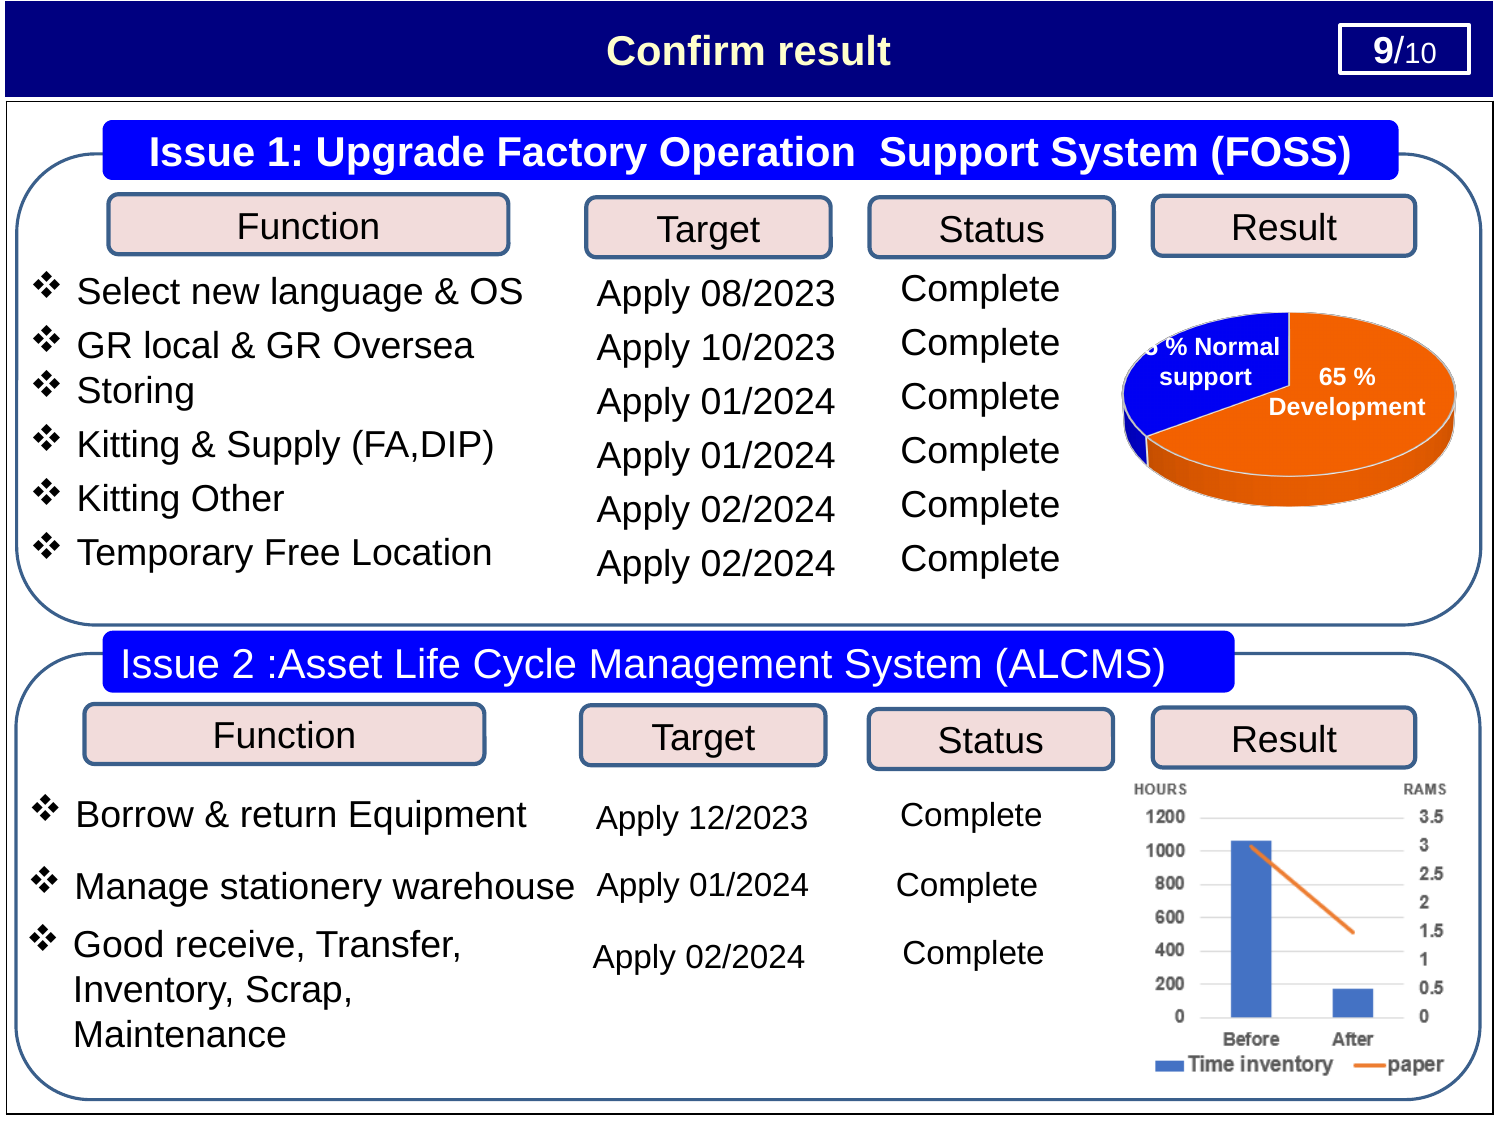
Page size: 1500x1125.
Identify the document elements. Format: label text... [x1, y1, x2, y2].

text_box Complete [879, 850, 1127, 917]
text_box Complete Complete Complete Complete Complete Complete [884, 247, 1083, 587]
text_box Complete [886, 917, 1127, 985]
text_box Issue 2 :Asset Life Cycle Management System (ALCMS) [100, 628, 1237, 695]
table_header [7, 105, 760, 1113]
chart [1089, 213, 1490, 650]
text_box Issue 1: Upgrade Factory Operation Support System (FOSS) [100, 117, 1401, 183]
text_box Status [866, 706, 1116, 772]
text_box Complete [883, 779, 1129, 847]
text_box Good receive, Transfer, Inventory, Scrap, Maintenance [9, 918, 20, 1057]
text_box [5, 1, 1493, 97]
text_box [13, 651, 1483, 1102]
text_box Status [867, 195, 1117, 260]
table_header [760, 104, 1492, 217]
text_box [14, 151, 1481, 628]
table_header [760, 653, 1492, 1113]
picture [1132, 777, 1458, 1084]
